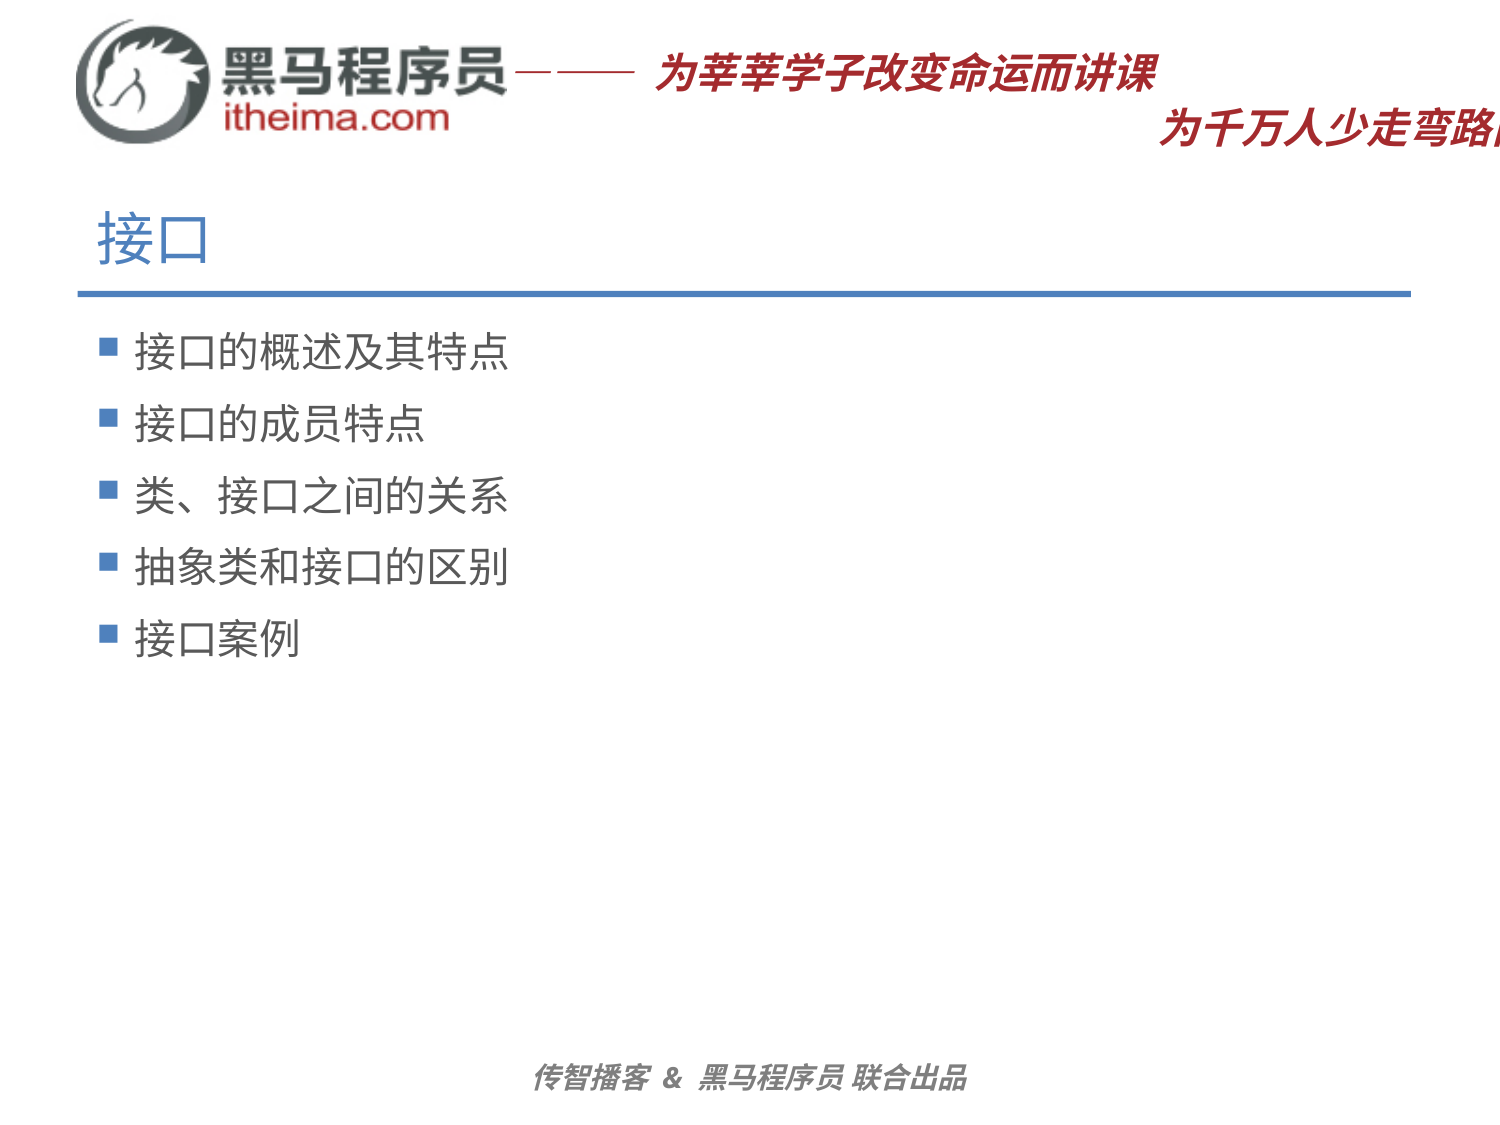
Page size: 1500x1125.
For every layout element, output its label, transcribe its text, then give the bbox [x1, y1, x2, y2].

title 接口 [81, 162, 1416, 280]
list 接口的概述及其特点 接口的成员特点 类、接口之间的关系 抽象类和接口的区别 接口案例 [81, 313, 1416, 1025]
picture [76, 0, 507, 161]
